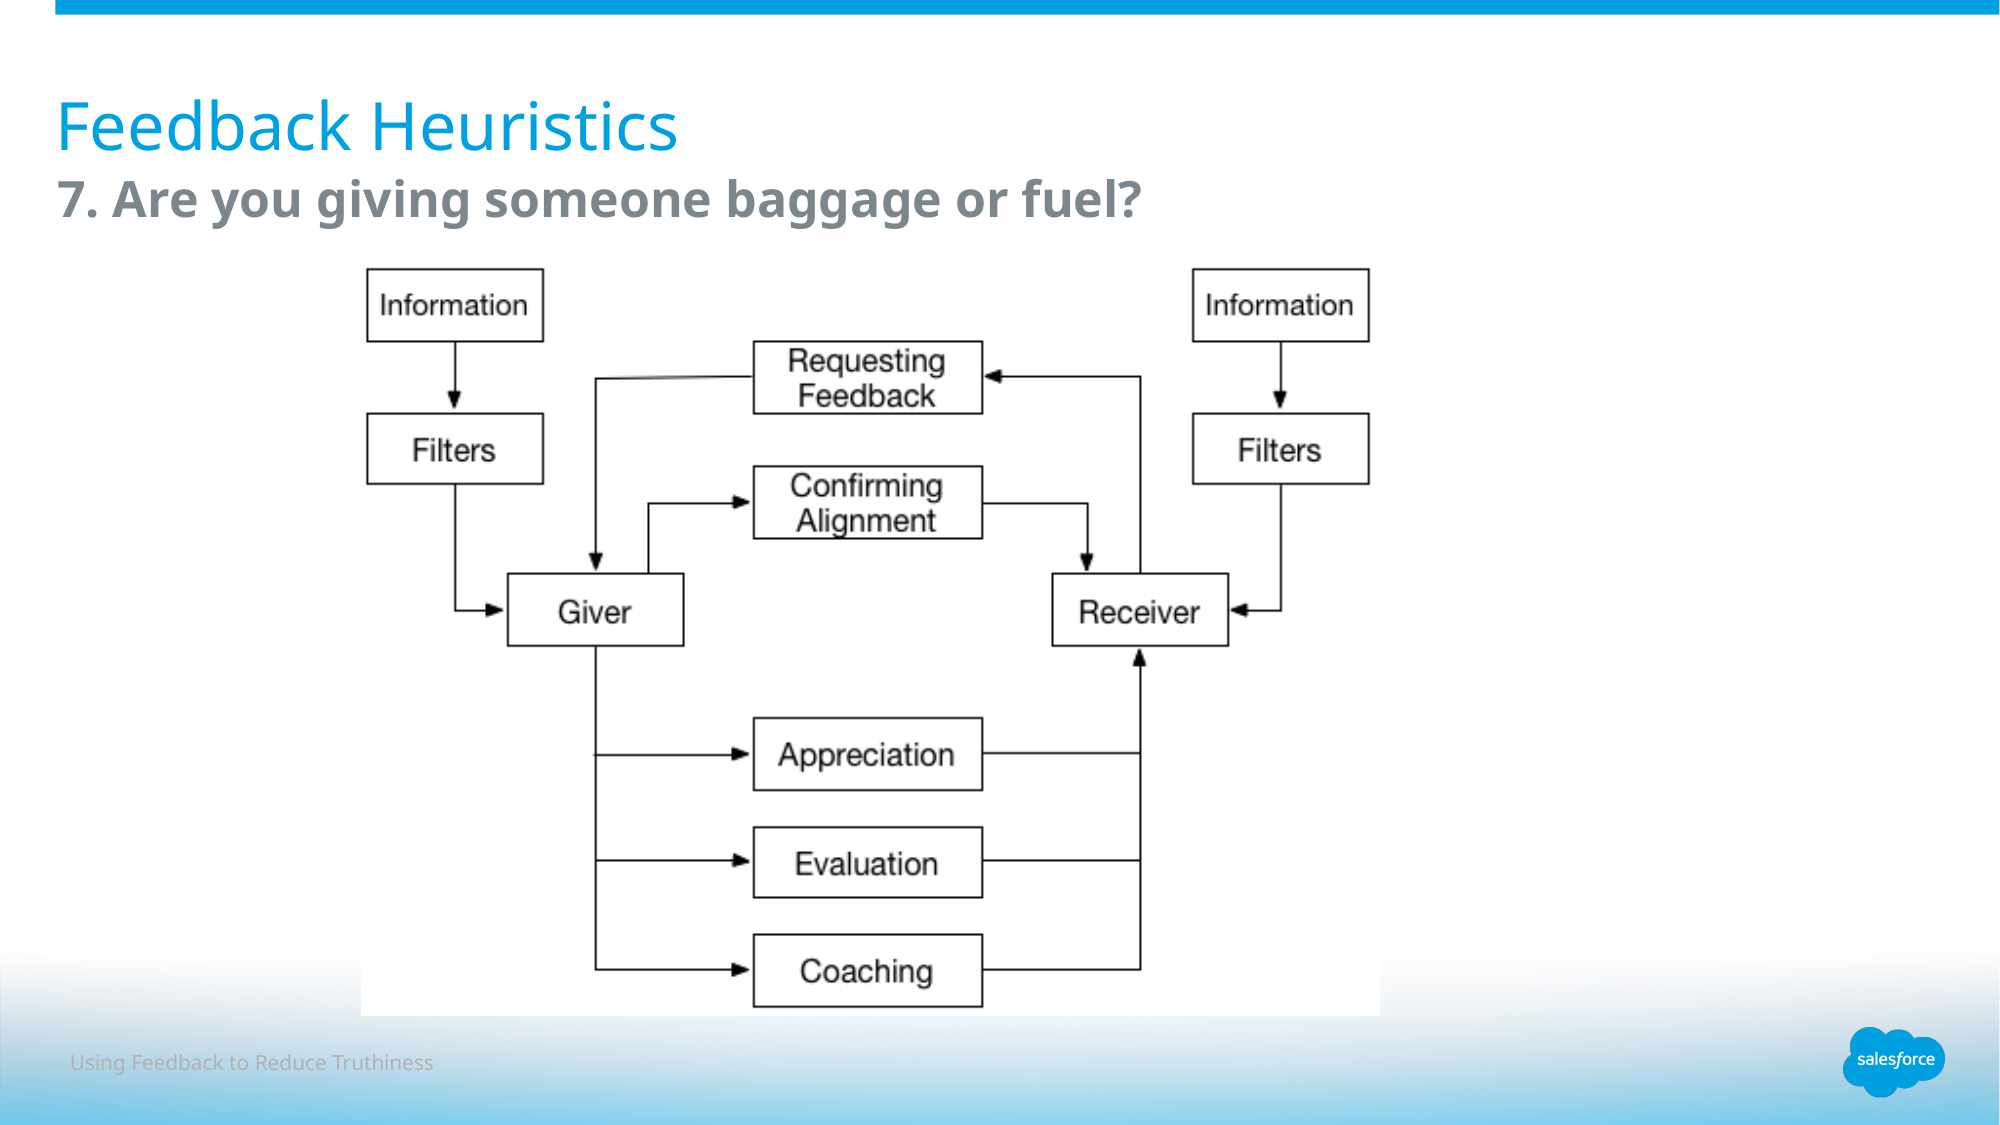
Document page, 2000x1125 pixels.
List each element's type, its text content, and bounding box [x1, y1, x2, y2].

list 7. Are you giving someone baggage or fuel? [55, 167, 1940, 229]
footer Using Feedback to Reduce Truthiness [54, 1028, 1817, 1099]
title Feedback Heuristics [55, 14, 1945, 164]
picture [1, 188, 2000, 1125]
